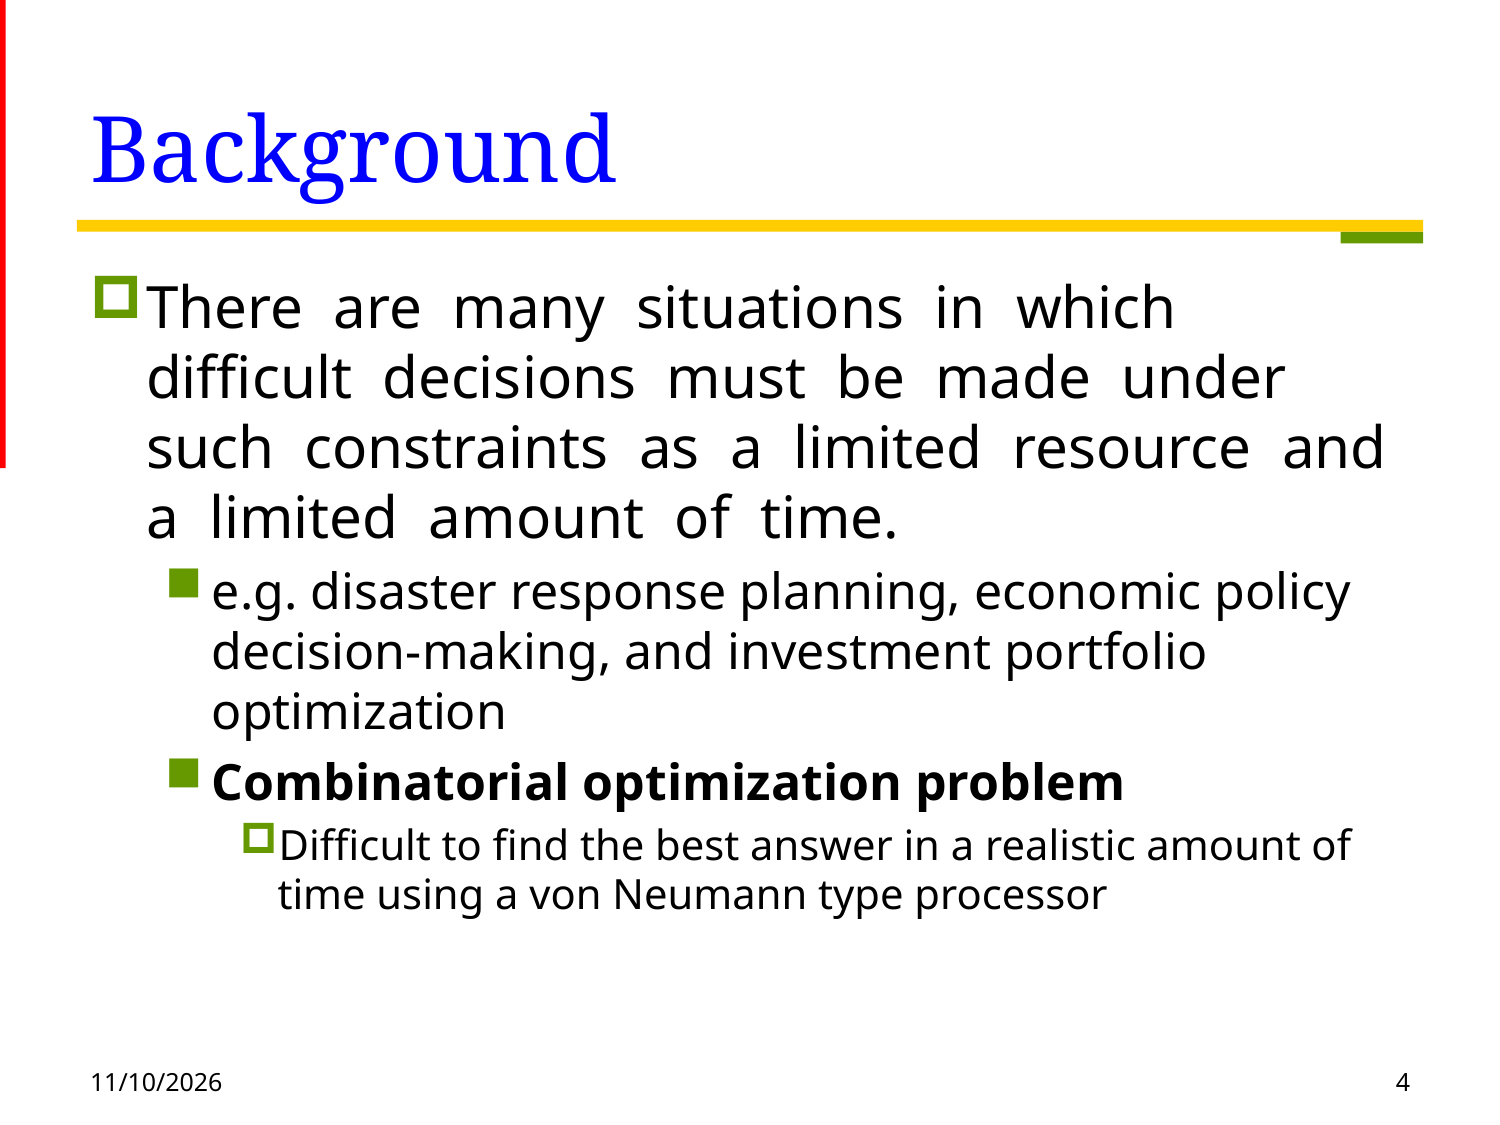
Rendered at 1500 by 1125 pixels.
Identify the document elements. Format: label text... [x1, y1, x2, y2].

slide_number 4 [1074, 1058, 1426, 1101]
list There are many situations in which difficult decisions must be made under such constraints as a limited resource and a limited amount of time. e.g. disaster response planning, economic policy decision-making, and investment portfolio optimization Combinatorial optimization problem Difficult to find the best answer in a realistic amount of time using a von Neumann type processor [74, 262, 1426, 1006]
title Background [74, 20, 1426, 209]
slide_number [74, 1058, 426, 1101]
